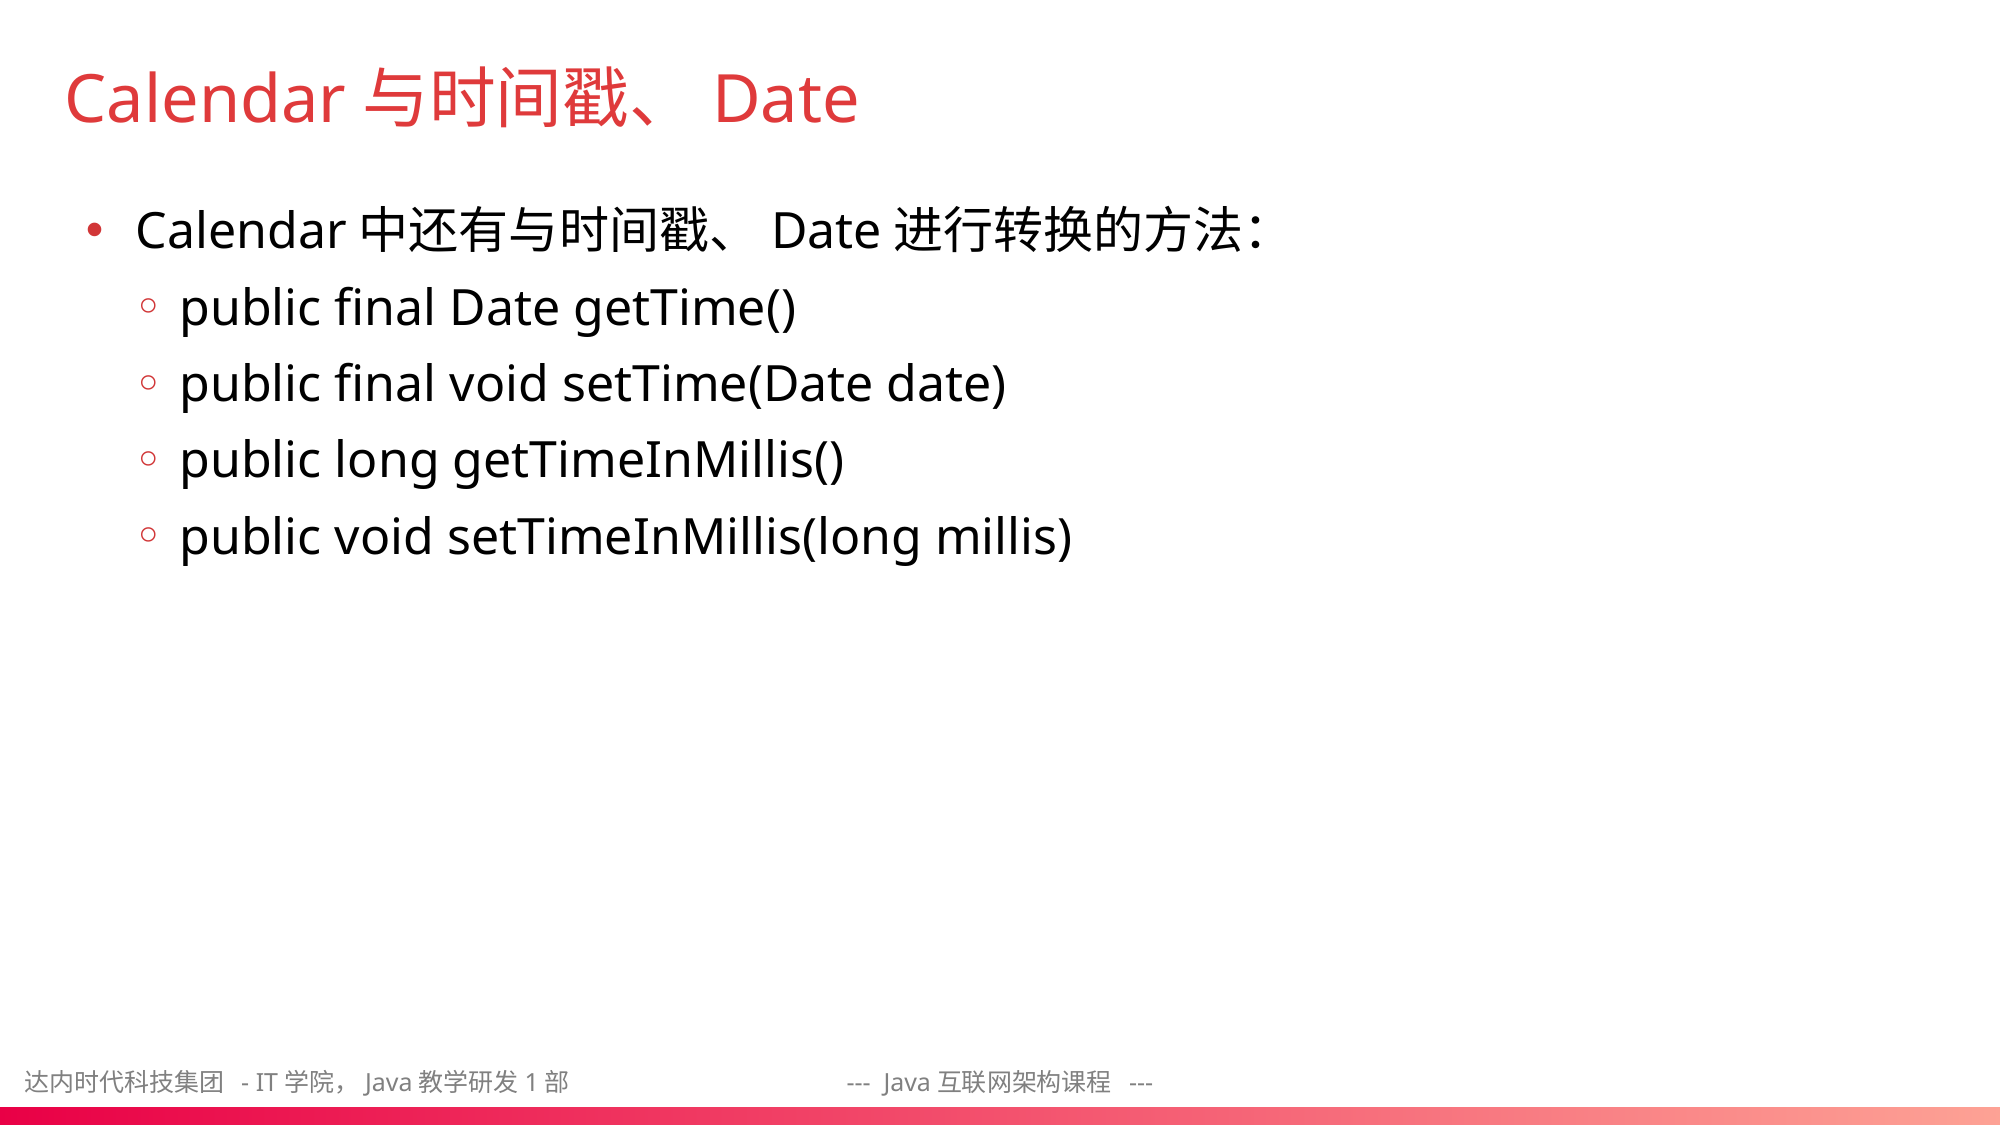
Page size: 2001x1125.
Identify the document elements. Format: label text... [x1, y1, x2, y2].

title Calendar与时间戳、Date [49, 43, 1526, 150]
list Calendar中还有与时间戳、Date进行转换的方法： public final Date getTime() public final void setTime(Date date) public long getTimeInMillis() public void setTimeInMillis(long millis) [70, 185, 1931, 1013]
